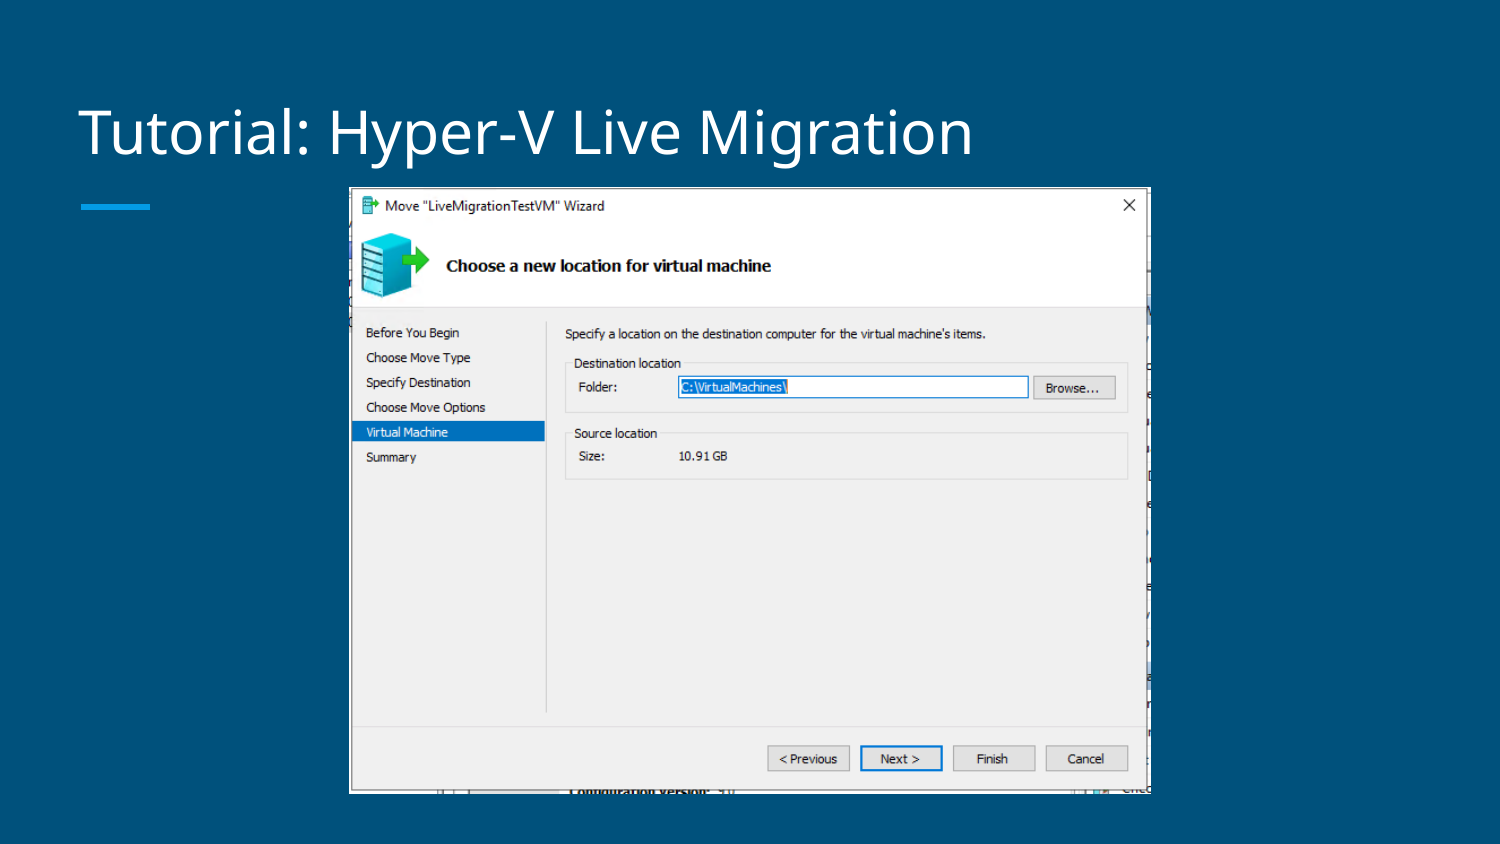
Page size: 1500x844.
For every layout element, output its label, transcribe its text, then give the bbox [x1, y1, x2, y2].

title Tutorial: Hyper-V Live Migration [63, 75, 1437, 188]
picture [350, 188, 1150, 793]
